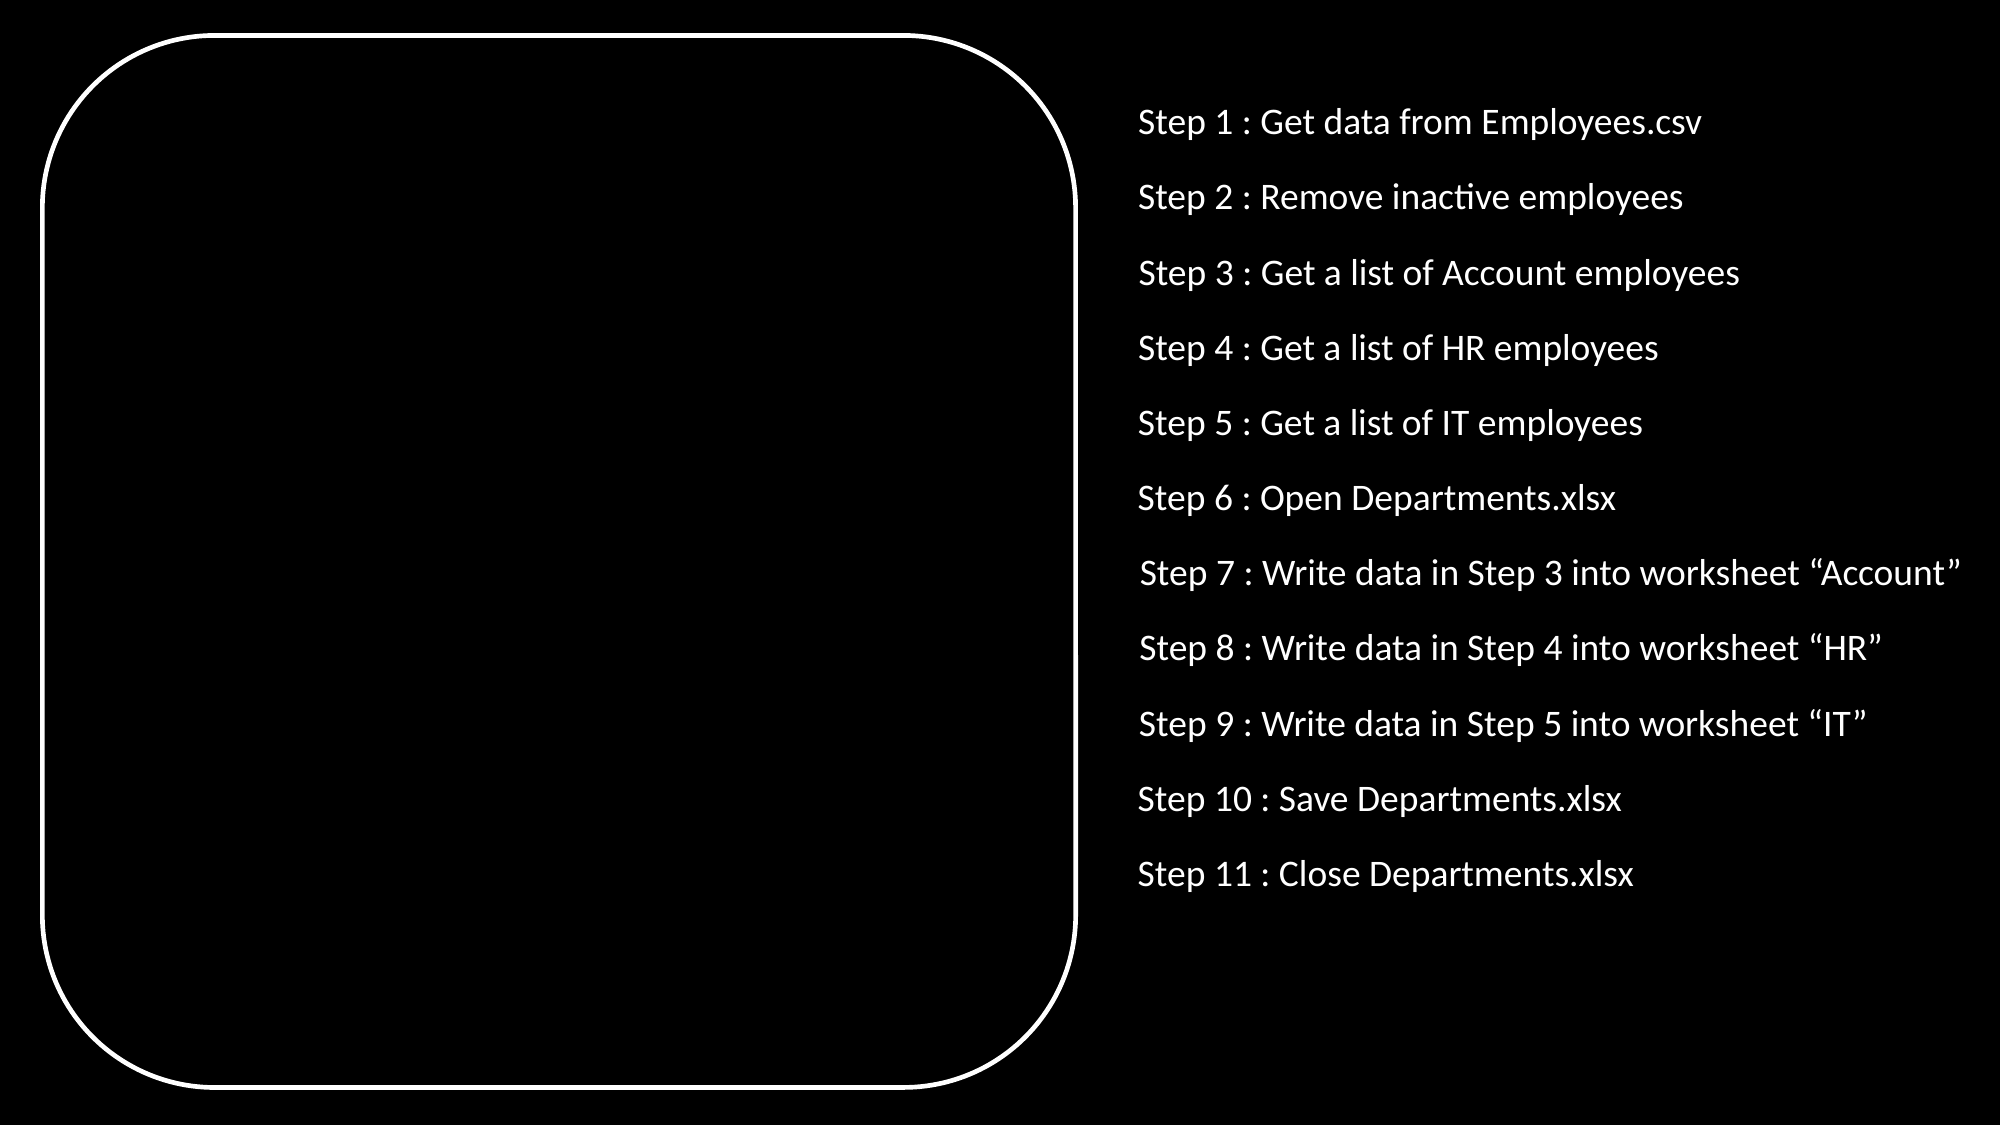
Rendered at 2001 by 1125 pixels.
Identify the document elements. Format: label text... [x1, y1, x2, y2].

text_box Step 8 : Write data in Step 4 into worksheet “HR” [1124, 615, 1899, 676]
text_box Step 1 : Get data from Employees.csv [1123, 89, 1718, 150]
text_box Step 10 : Save Departments.xlsx [1122, 766, 1638, 827]
text_box Step 9 : Write data in Step 5 into worksheet “IT” [1124, 691, 1884, 752]
text_box [41, 34, 1077, 1089]
text_box Step 5 : Get a list of IT employees [1123, 390, 1659, 451]
text_box Step 6 : Open Departments.xlsx [1122, 465, 1632, 526]
text_box Step 4 : Get a list of HR employees [1123, 315, 1675, 376]
text_box Step 7 : Write data in Step 3 into worksheet “Account” [1125, 541, 1978, 601]
text_box Step 3 : Get a list of Account employees [1123, 240, 1756, 300]
text_box Step 11 : Close Departments.xlsx [1122, 841, 1650, 902]
text_box Step 2 : Remove inactive employees [1123, 164, 1700, 225]
